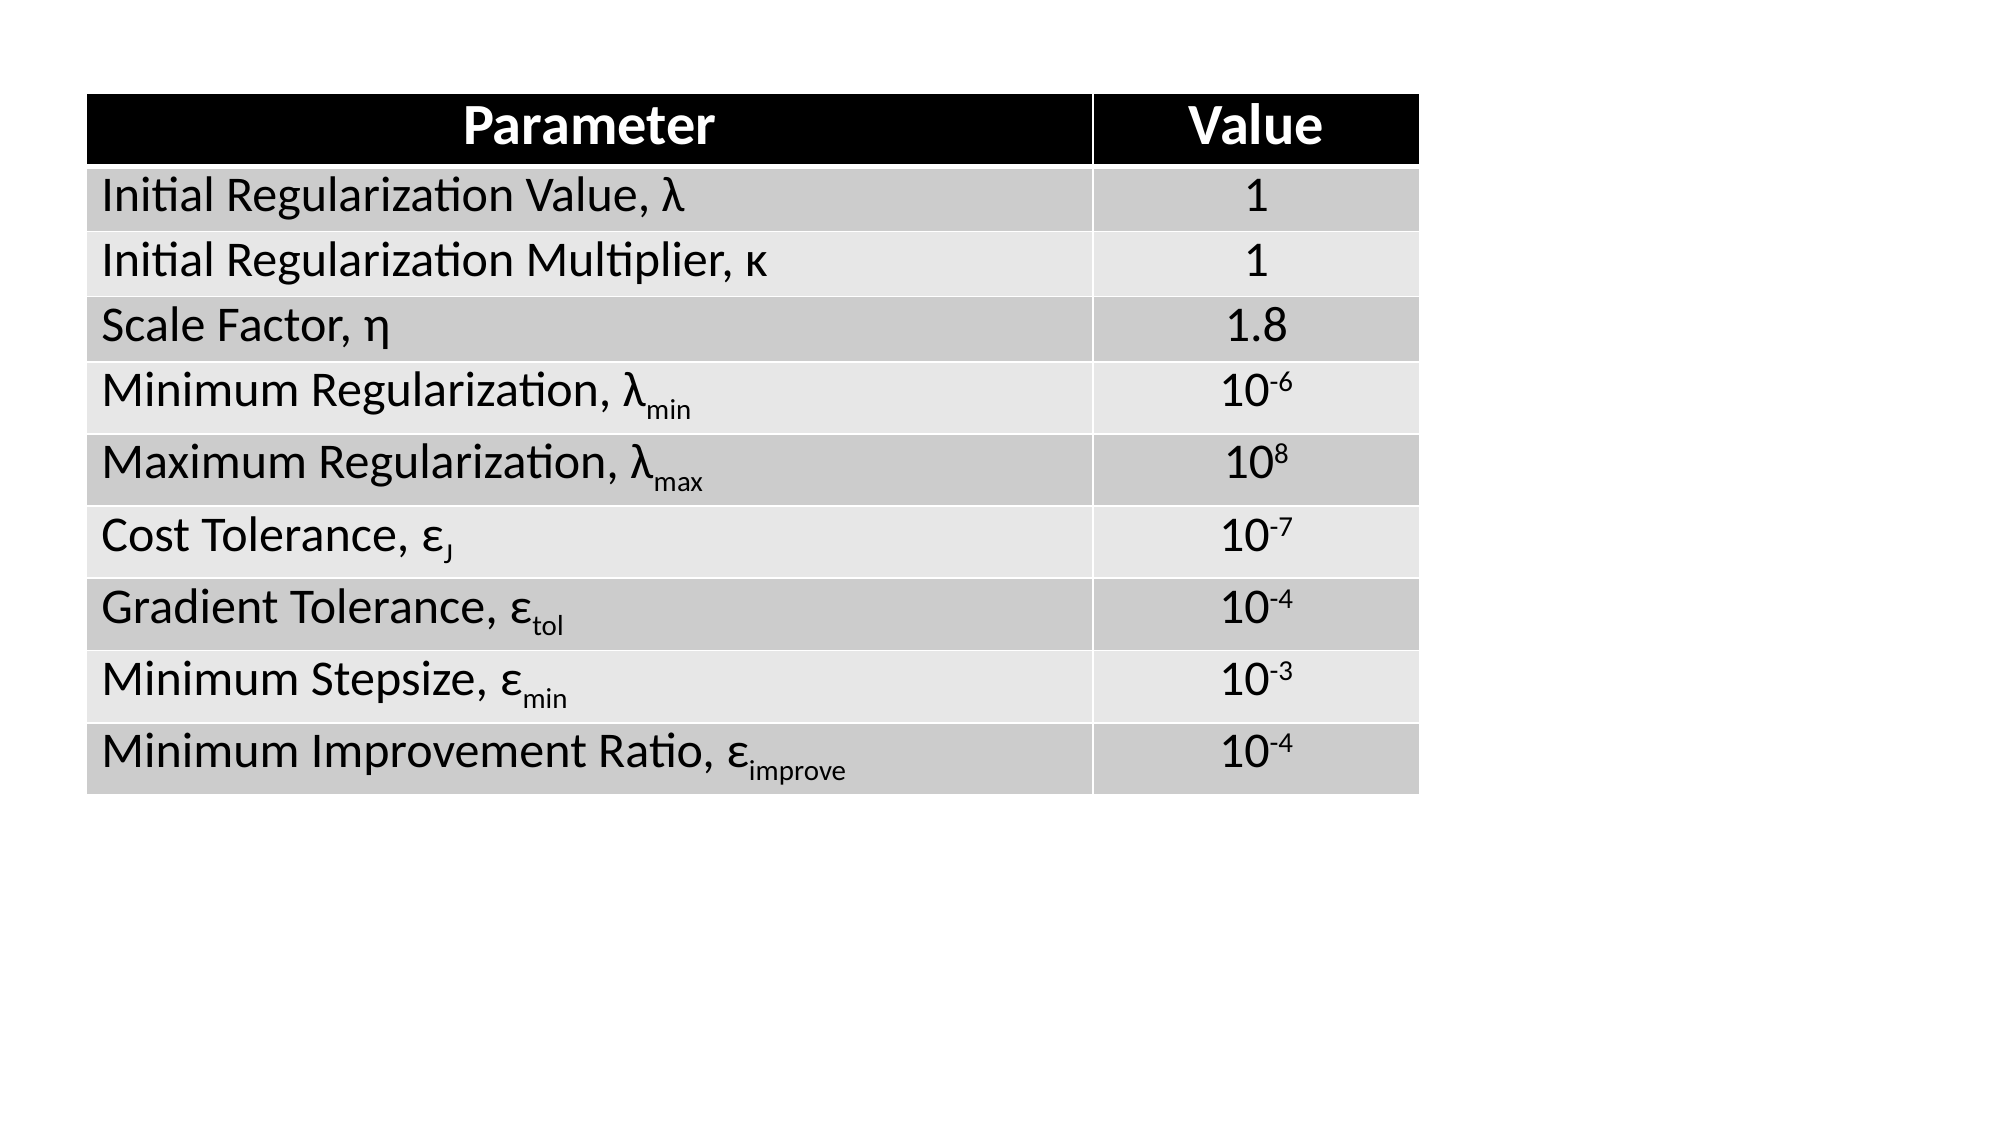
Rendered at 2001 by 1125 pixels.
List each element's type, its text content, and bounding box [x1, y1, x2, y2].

table_cell Initial Regularization Value, λ [87, 169, 1092, 231]
table_cell Initial Regularization Multiplier, κ [87, 232, 1092, 296]
table_cell Gradient Tolerance, εtol [87, 579, 1092, 650]
table_header Parameter [87, 94, 1092, 164]
table_cell 10-4 [1094, 724, 1419, 794]
table_cell Cost Tolerance, εJ [87, 507, 1092, 577]
table_header Value [1094, 94, 1419, 164]
table_cell 1.8 [1094, 297, 1419, 361]
table_cell Minimum Regularization, λmin [87, 363, 1092, 433]
table_cell 1 [1094, 169, 1419, 231]
table_cell 10-3 [1094, 651, 1419, 722]
table_cell 10-4 [1094, 579, 1419, 650]
table_cell Maximum Regularization, λmax [87, 435, 1092, 505]
table_cell Minimum Improvement Ratio, εimprove [87, 724, 1092, 794]
table_cell 10-6 [1094, 363, 1419, 433]
table_cell Minimum Stepsize, εmin [87, 651, 1092, 722]
table_cell Scale Factor, η [87, 297, 1092, 361]
table_cell 1 [1094, 232, 1419, 296]
table_cell 108 [1094, 435, 1419, 505]
table_cell 10-7 [1094, 507, 1419, 577]
